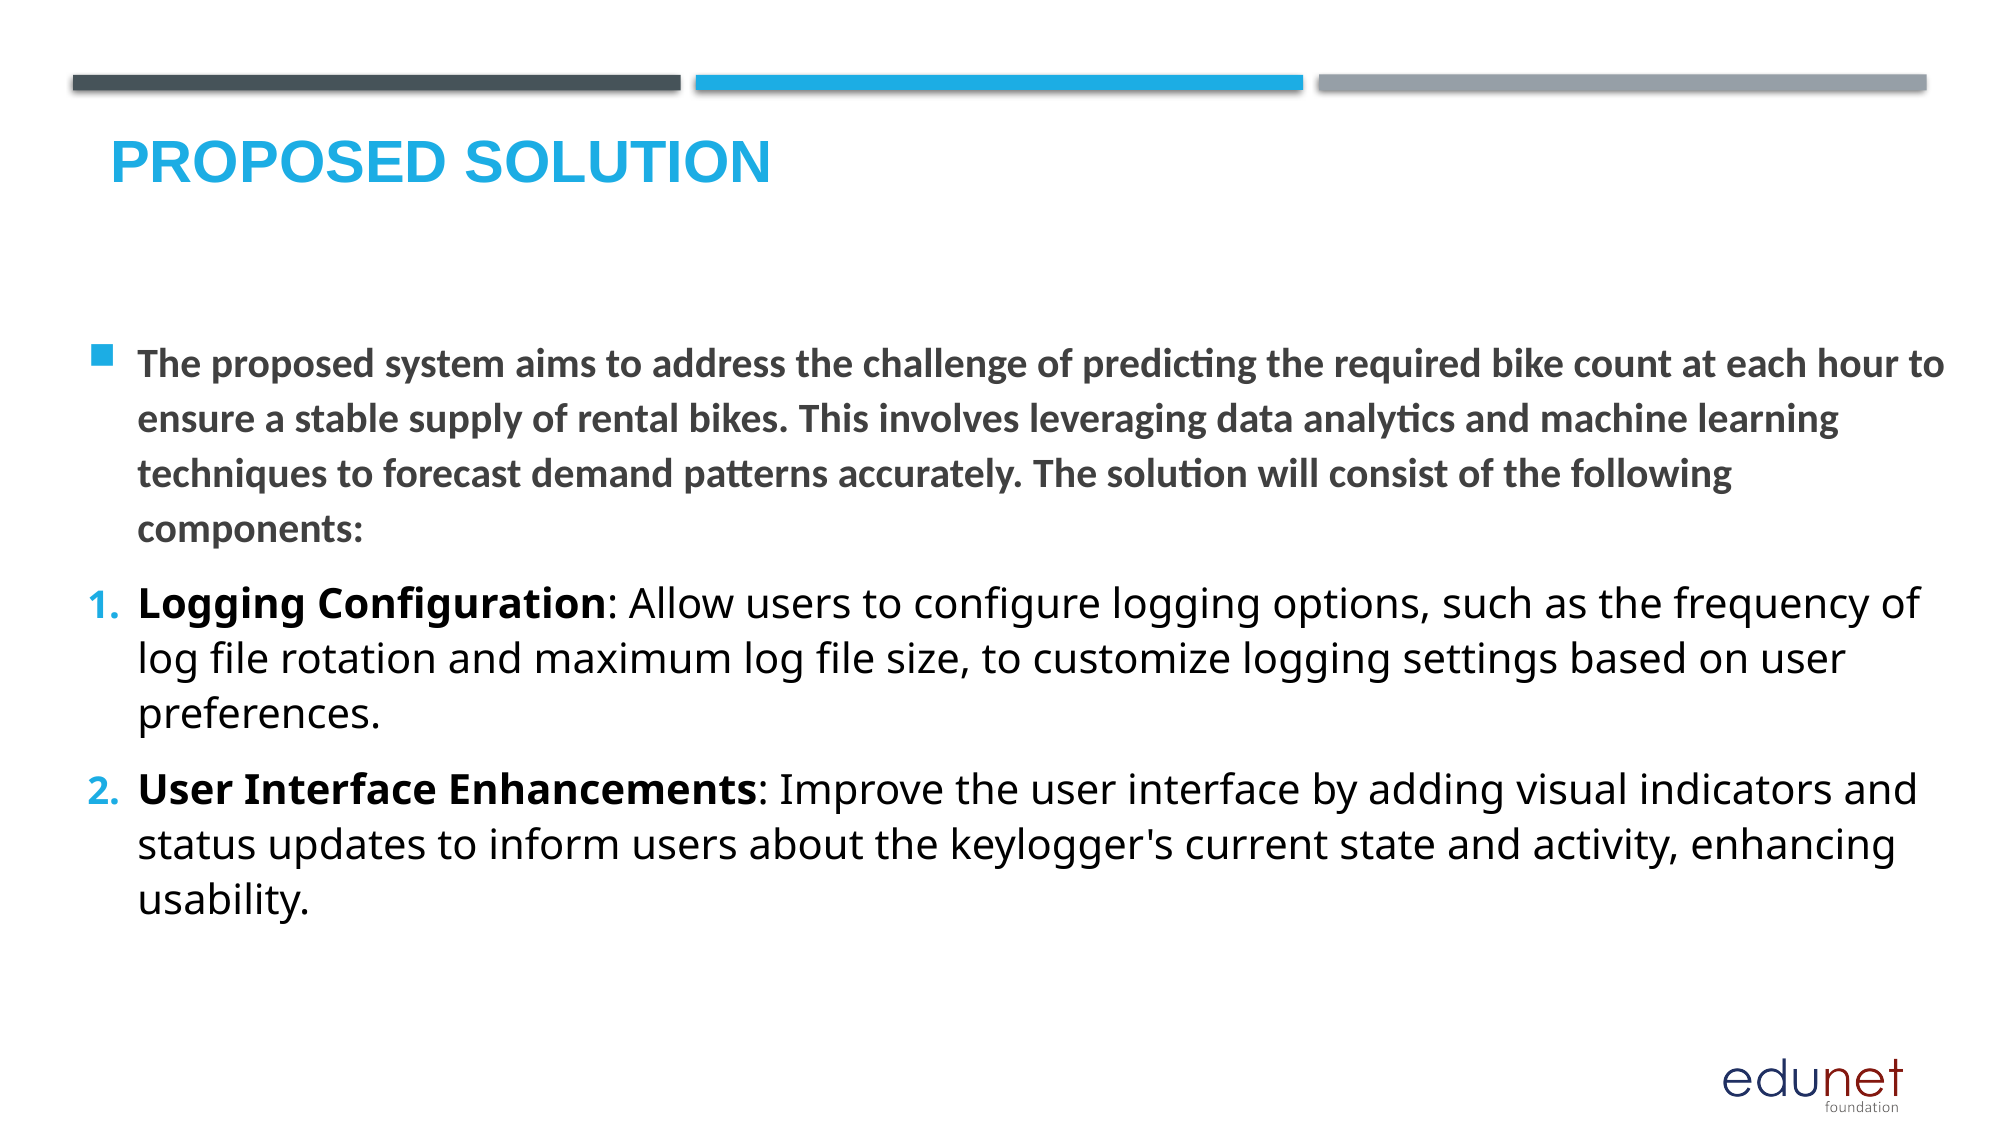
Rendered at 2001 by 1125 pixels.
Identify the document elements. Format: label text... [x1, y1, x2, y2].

title Proposed Solution [95, 115, 1905, 178]
picture [1719, 1091, 1905, 1116]
list The proposed system aims to address the challenge of predicting the required bike count at each hour to ensure a stable supply of rental bikes. This involves leveraging data analytics and machine learning techniques to forecast demand patterns accurately. The solution will consist of the following components: Logging Configuration: Allow users to configure logging options, such as the frequency of log file rotation and maximum log file size, to customize logging settings based on user preferences. User Interface Enhancements: Improve the user interface by adding visual indicators and status updates to inform users about the keylogger's current state and activity, enhancing usability. [72, 178, 1978, 1091]
